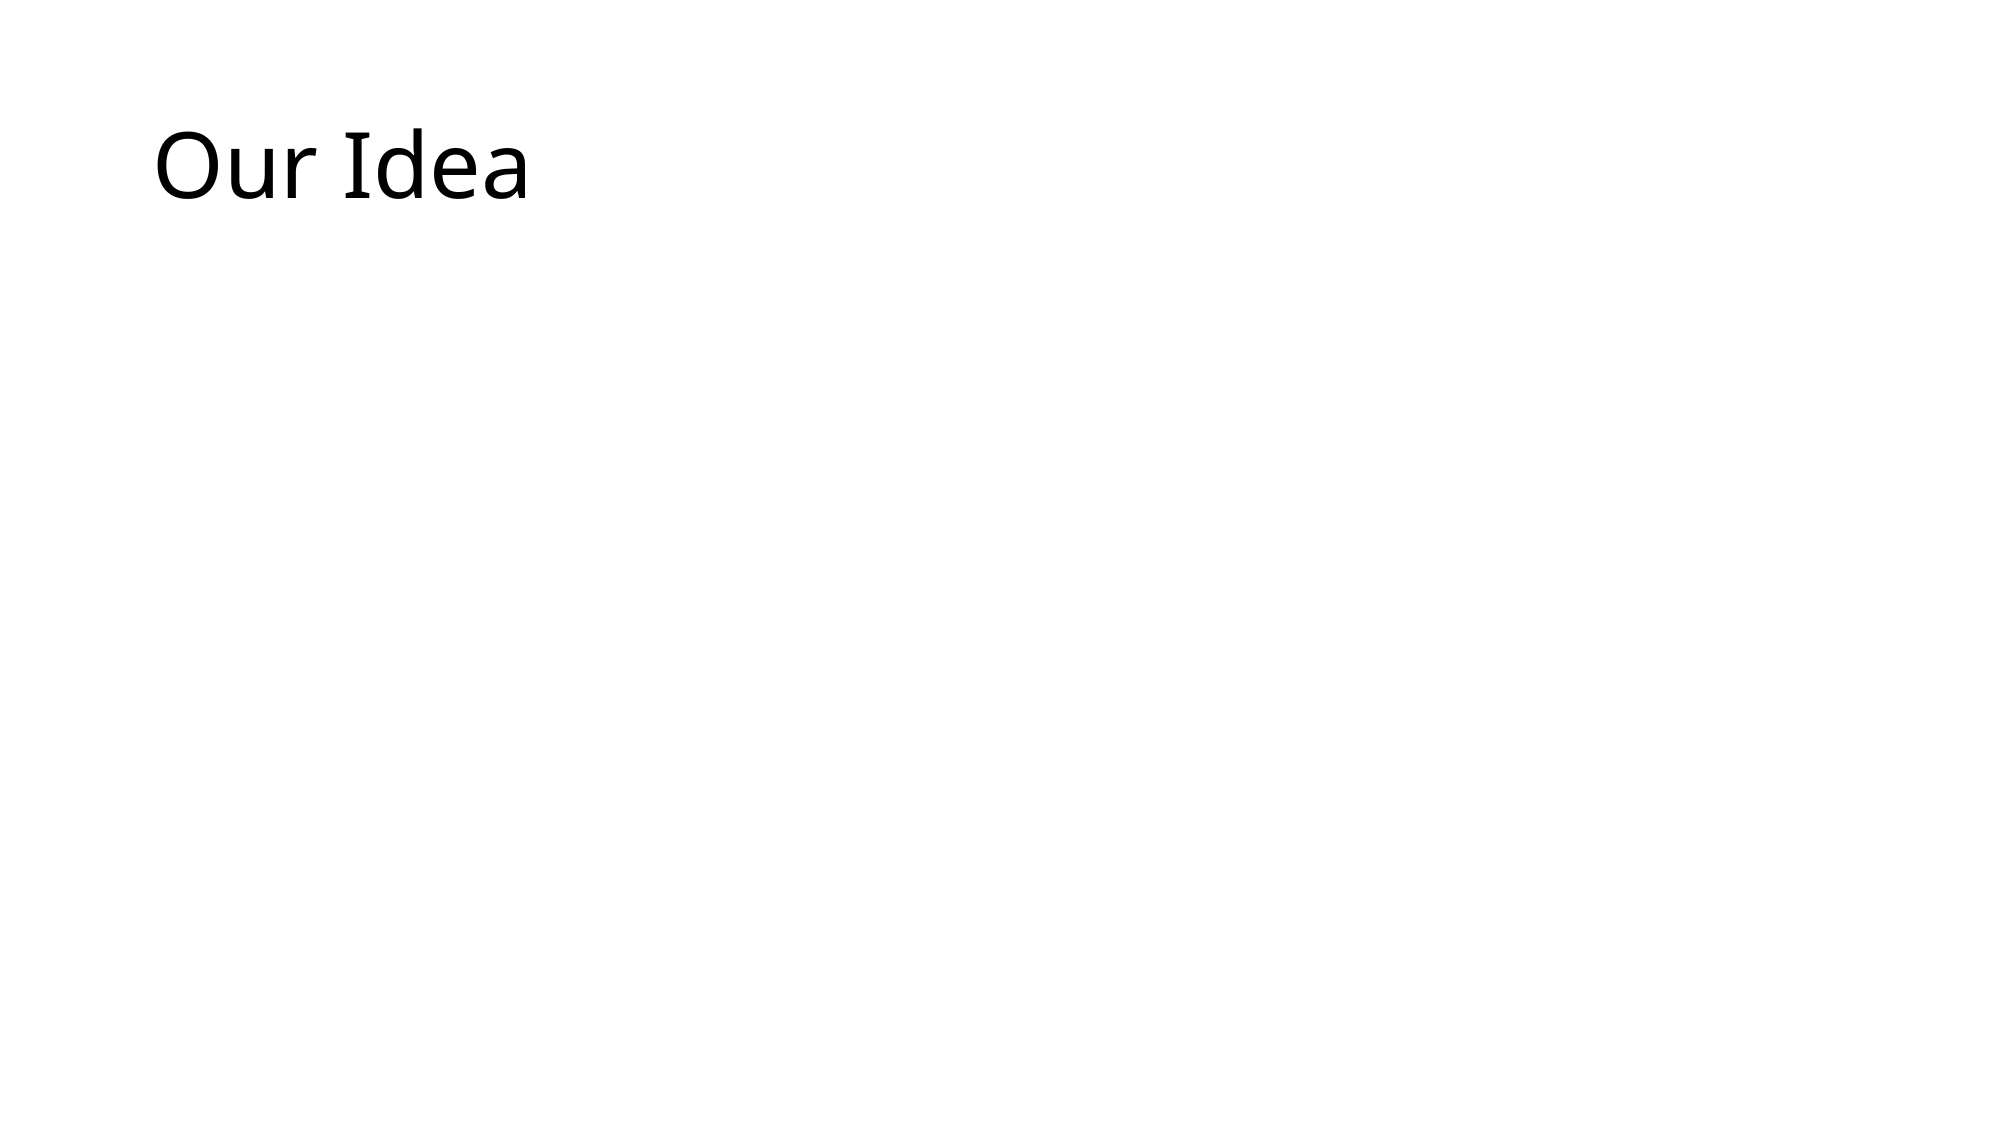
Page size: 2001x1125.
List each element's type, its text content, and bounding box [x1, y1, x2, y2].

title Our Idea [137, 59, 1863, 278]
